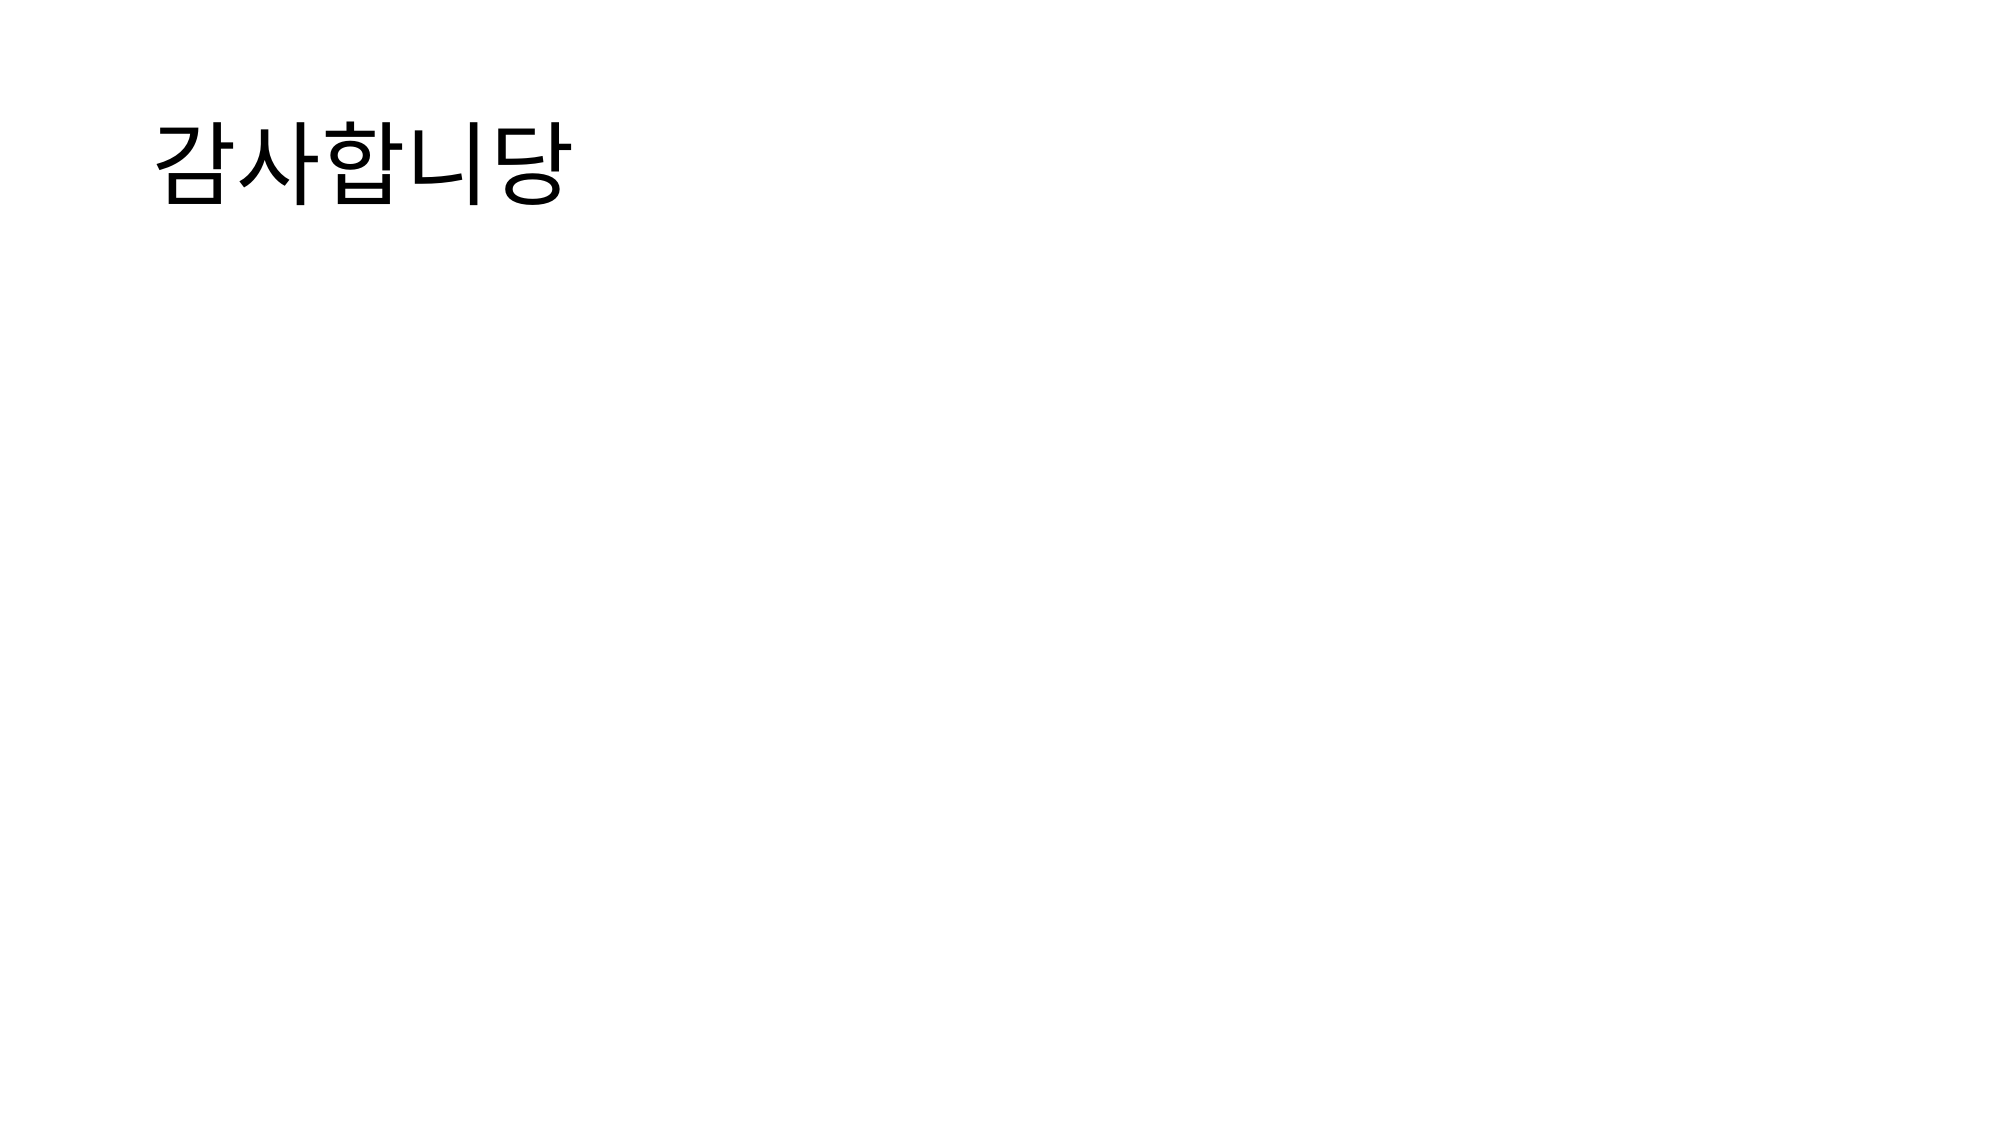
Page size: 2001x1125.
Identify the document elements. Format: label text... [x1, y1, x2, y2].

title 감사합니당 [137, 59, 1863, 278]
